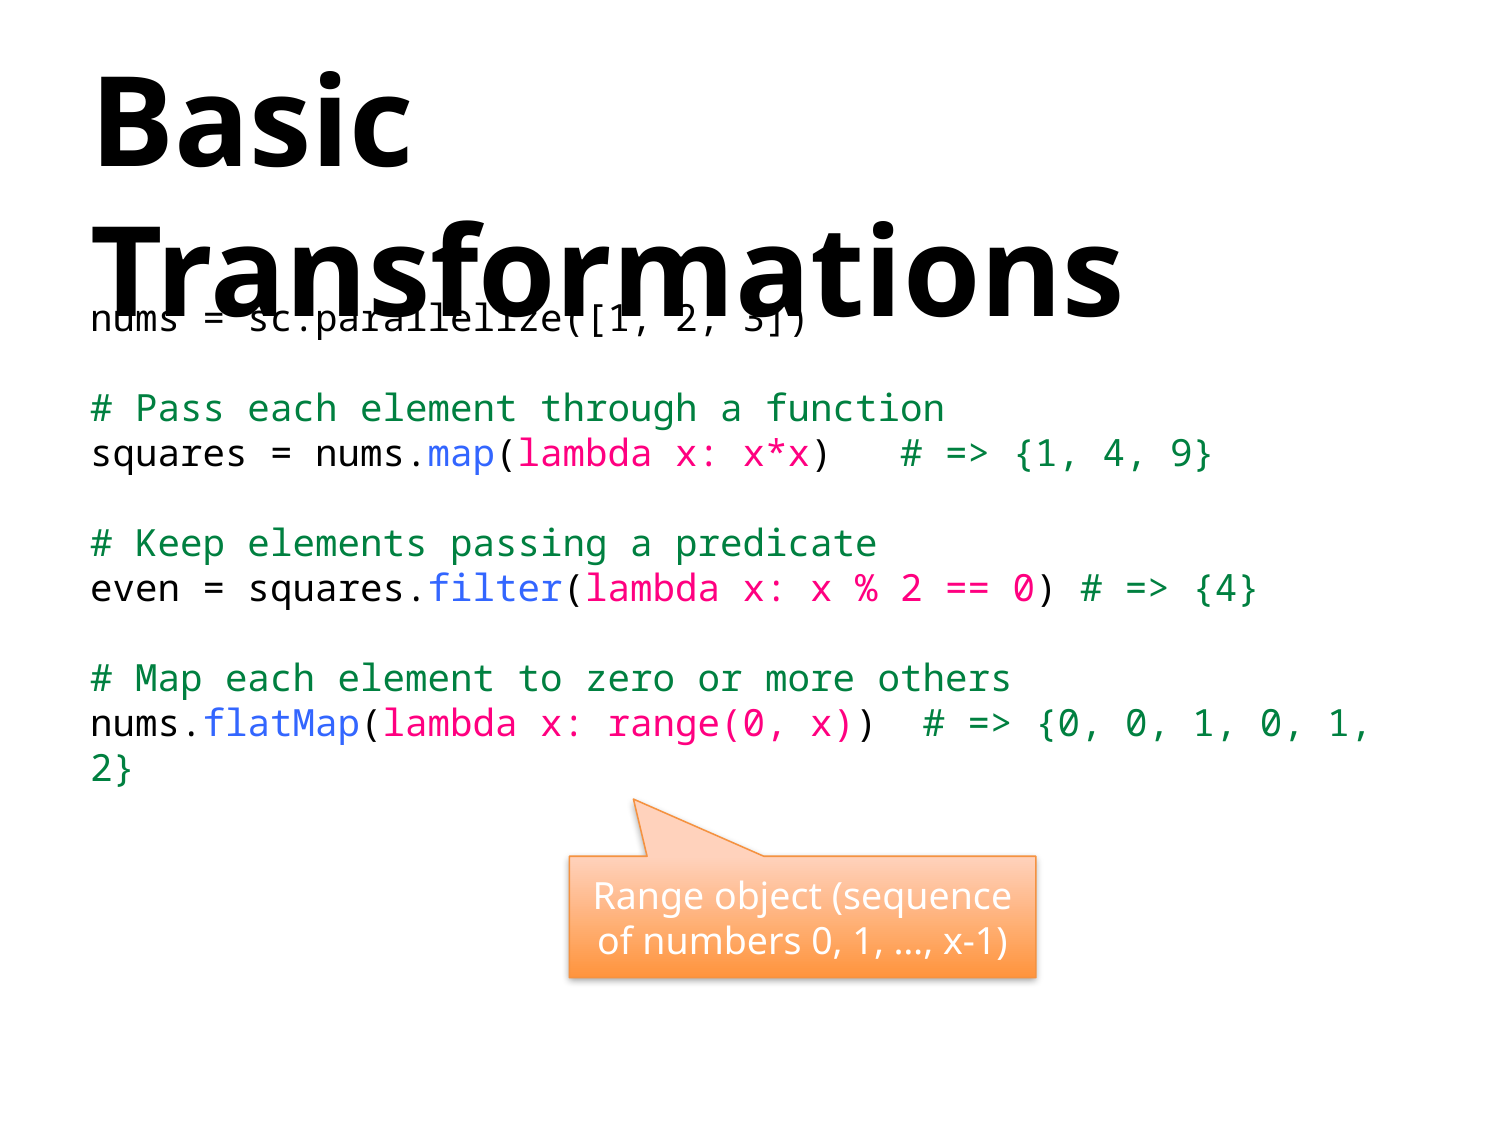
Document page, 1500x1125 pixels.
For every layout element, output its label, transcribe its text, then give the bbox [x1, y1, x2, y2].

text_box Range object (sequence of numbers 0, 1, …, x-1) [568, 798, 1037, 979]
list nums = sc.parallelize([1, 2, 3]) # Pass each element through a function squares = nums.map(lambda x: x*x) # => {1, 4, 9} # Keep elements passing a predicate even = squares.filter(lambda x: x % 2 == 0) # => {4} # Map each element to zero or more others nums.flatMap(lambda x: range(0, x)) # => {0, 0, 1, 0, 1, 2} [74, 285, 1451, 979]
title Basic Transformations [74, 97, 1426, 285]
